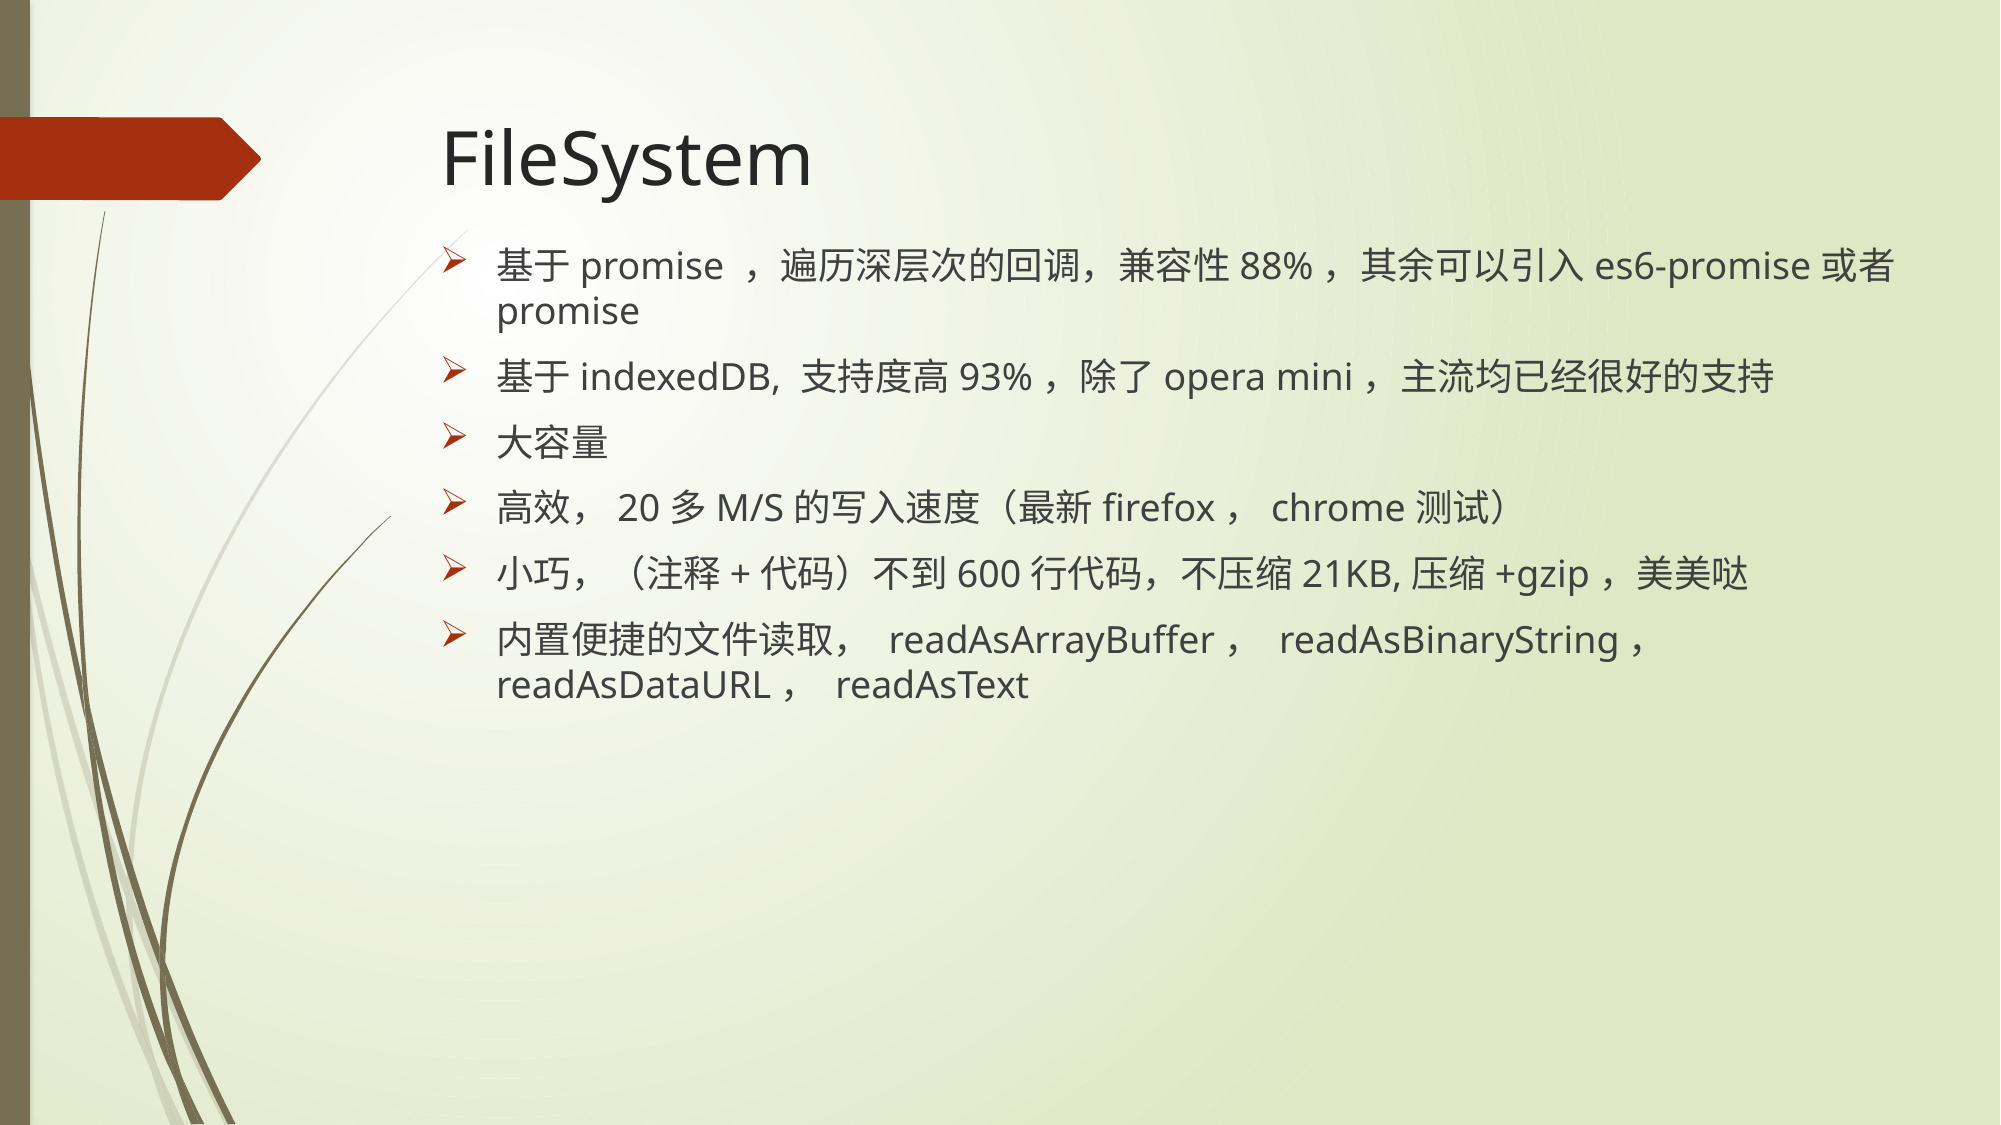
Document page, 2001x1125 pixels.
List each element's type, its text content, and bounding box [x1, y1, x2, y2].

list 基于promise ，遍历深层次的回调，兼容性88%，其余可以引入es6-promise或者promise 基于indexedDB, 支持度高93%，除了opera mini，主流均已经很好的支持 大容量 高效，20多M/S的写入速度（最新firefox，chrome测试） 小巧，（注释+代码）不到600行代码，不压缩21KB,压缩+gzip，美美哒 内置便捷的文件读取， readAsArrayBuffer， readAsBinaryString， readAsDataURL， readAsText [424, 234, 1923, 970]
title FileSystem [425, 102, 1888, 211]
